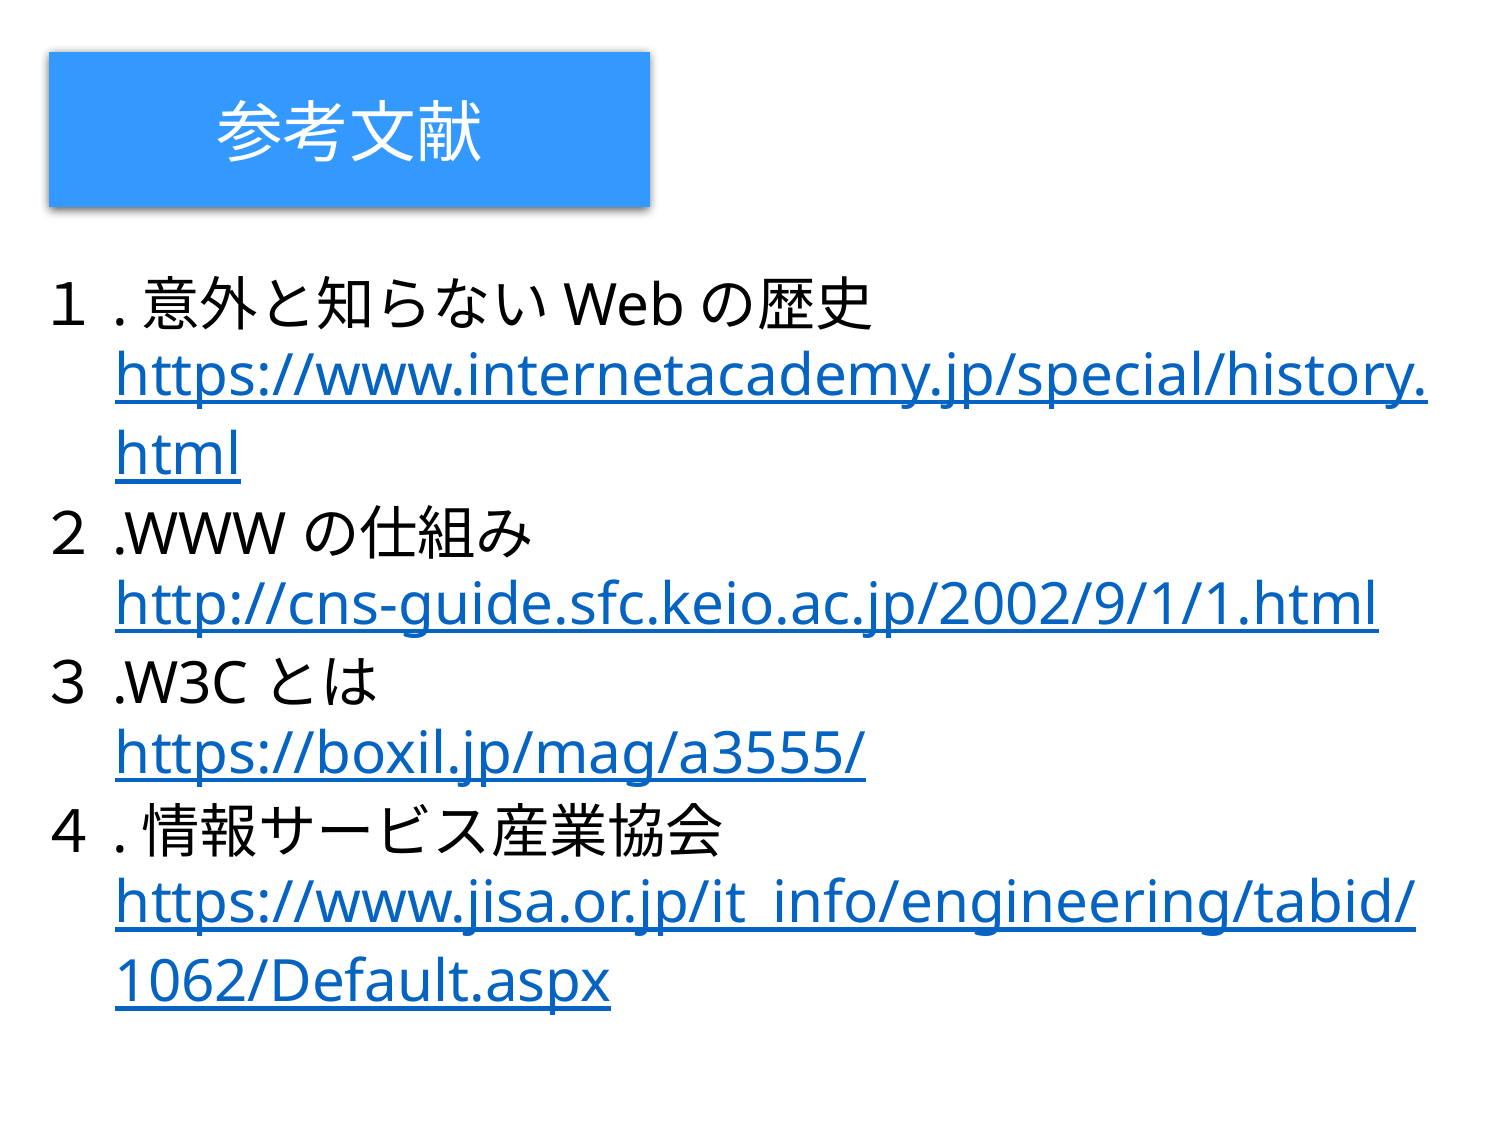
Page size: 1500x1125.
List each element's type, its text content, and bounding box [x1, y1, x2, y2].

text_box １.意外と知らないWebの歴史 https://www.internetacademy.jp/special/history. html ２.WWWの仕組み http://cns-guide.sfc.keio.ac.jp/2002/9/1/1.html ３.W3Cとは https://boxil.jp/mag/a3555/ ４.情報サービス産業協会 https://www.jisa.or.jp/it_info/engineering/tabid/ 1062/Default.aspx [25, 260, 1443, 1125]
text_box 参考文献 [49, 52, 650, 207]
